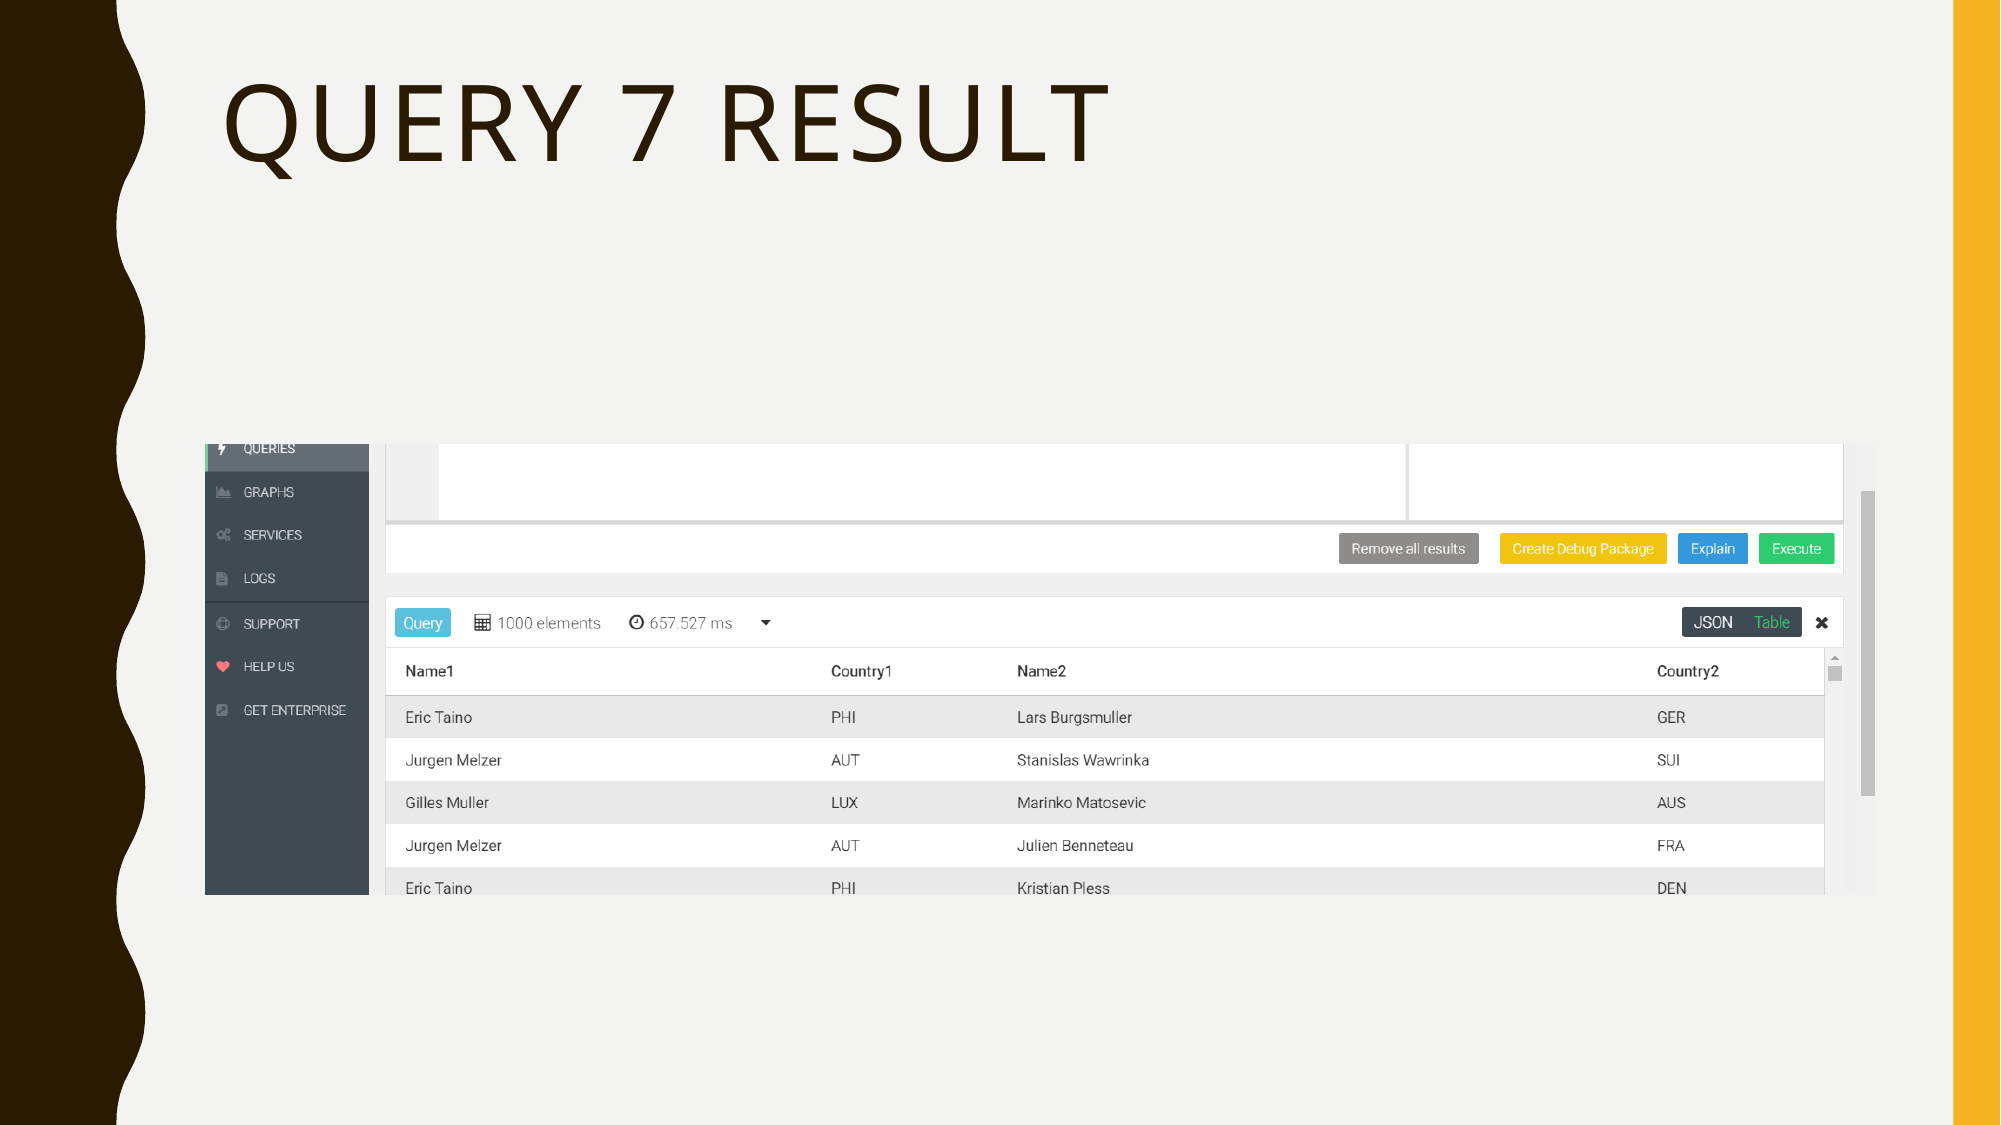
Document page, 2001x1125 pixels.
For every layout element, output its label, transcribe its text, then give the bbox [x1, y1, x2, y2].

title Query 7 result [205, 62, 1875, 308]
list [205, 444, 1875, 895]
